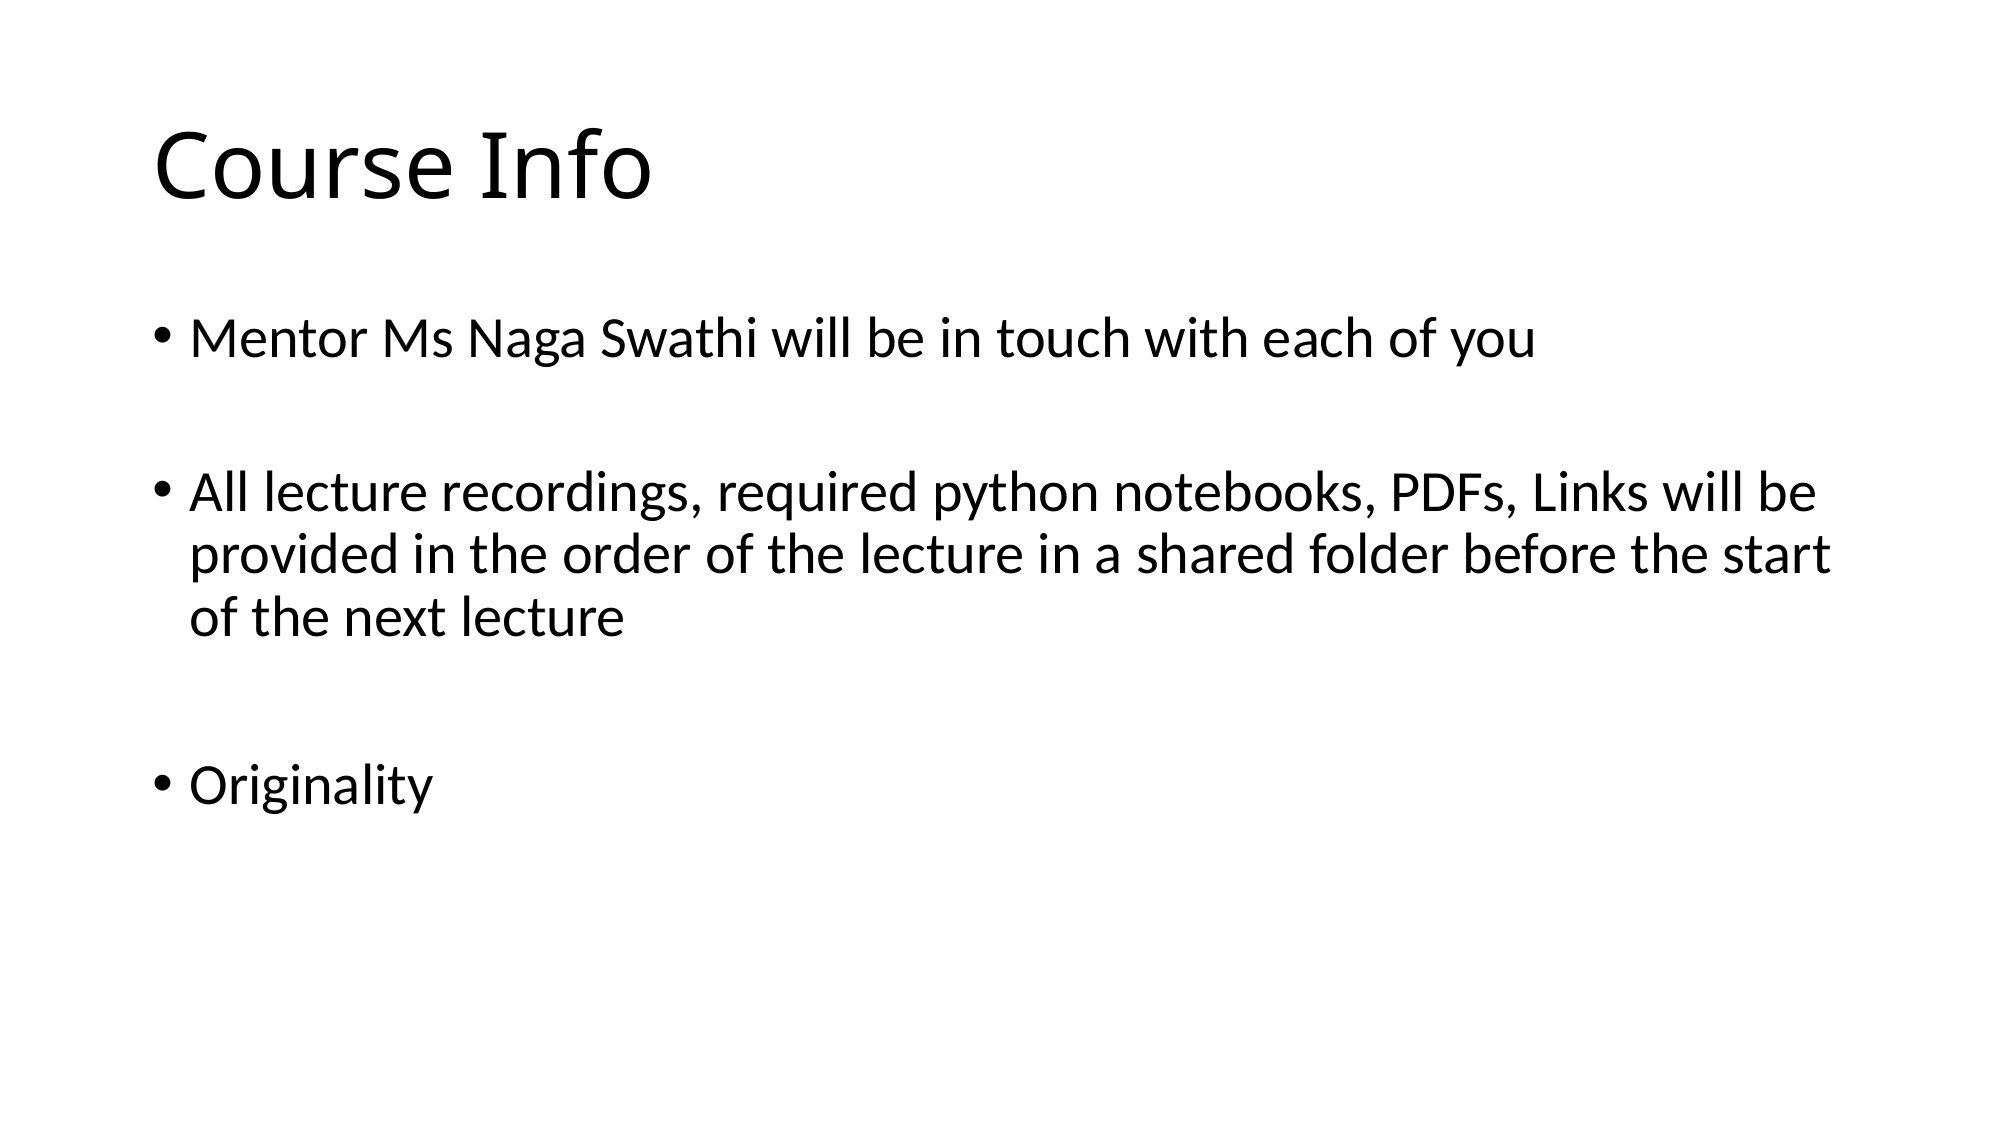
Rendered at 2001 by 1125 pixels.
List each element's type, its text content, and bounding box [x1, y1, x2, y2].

list Mentor Ms Naga Swathi will be in touch with each of you All lecture recordings, required python notebooks, PDFs, Links will be provided in the order of the lecture in a shared folder before the start of the next lecture Originality [137, 299, 1863, 1014]
title Course Info [137, 59, 1863, 278]
